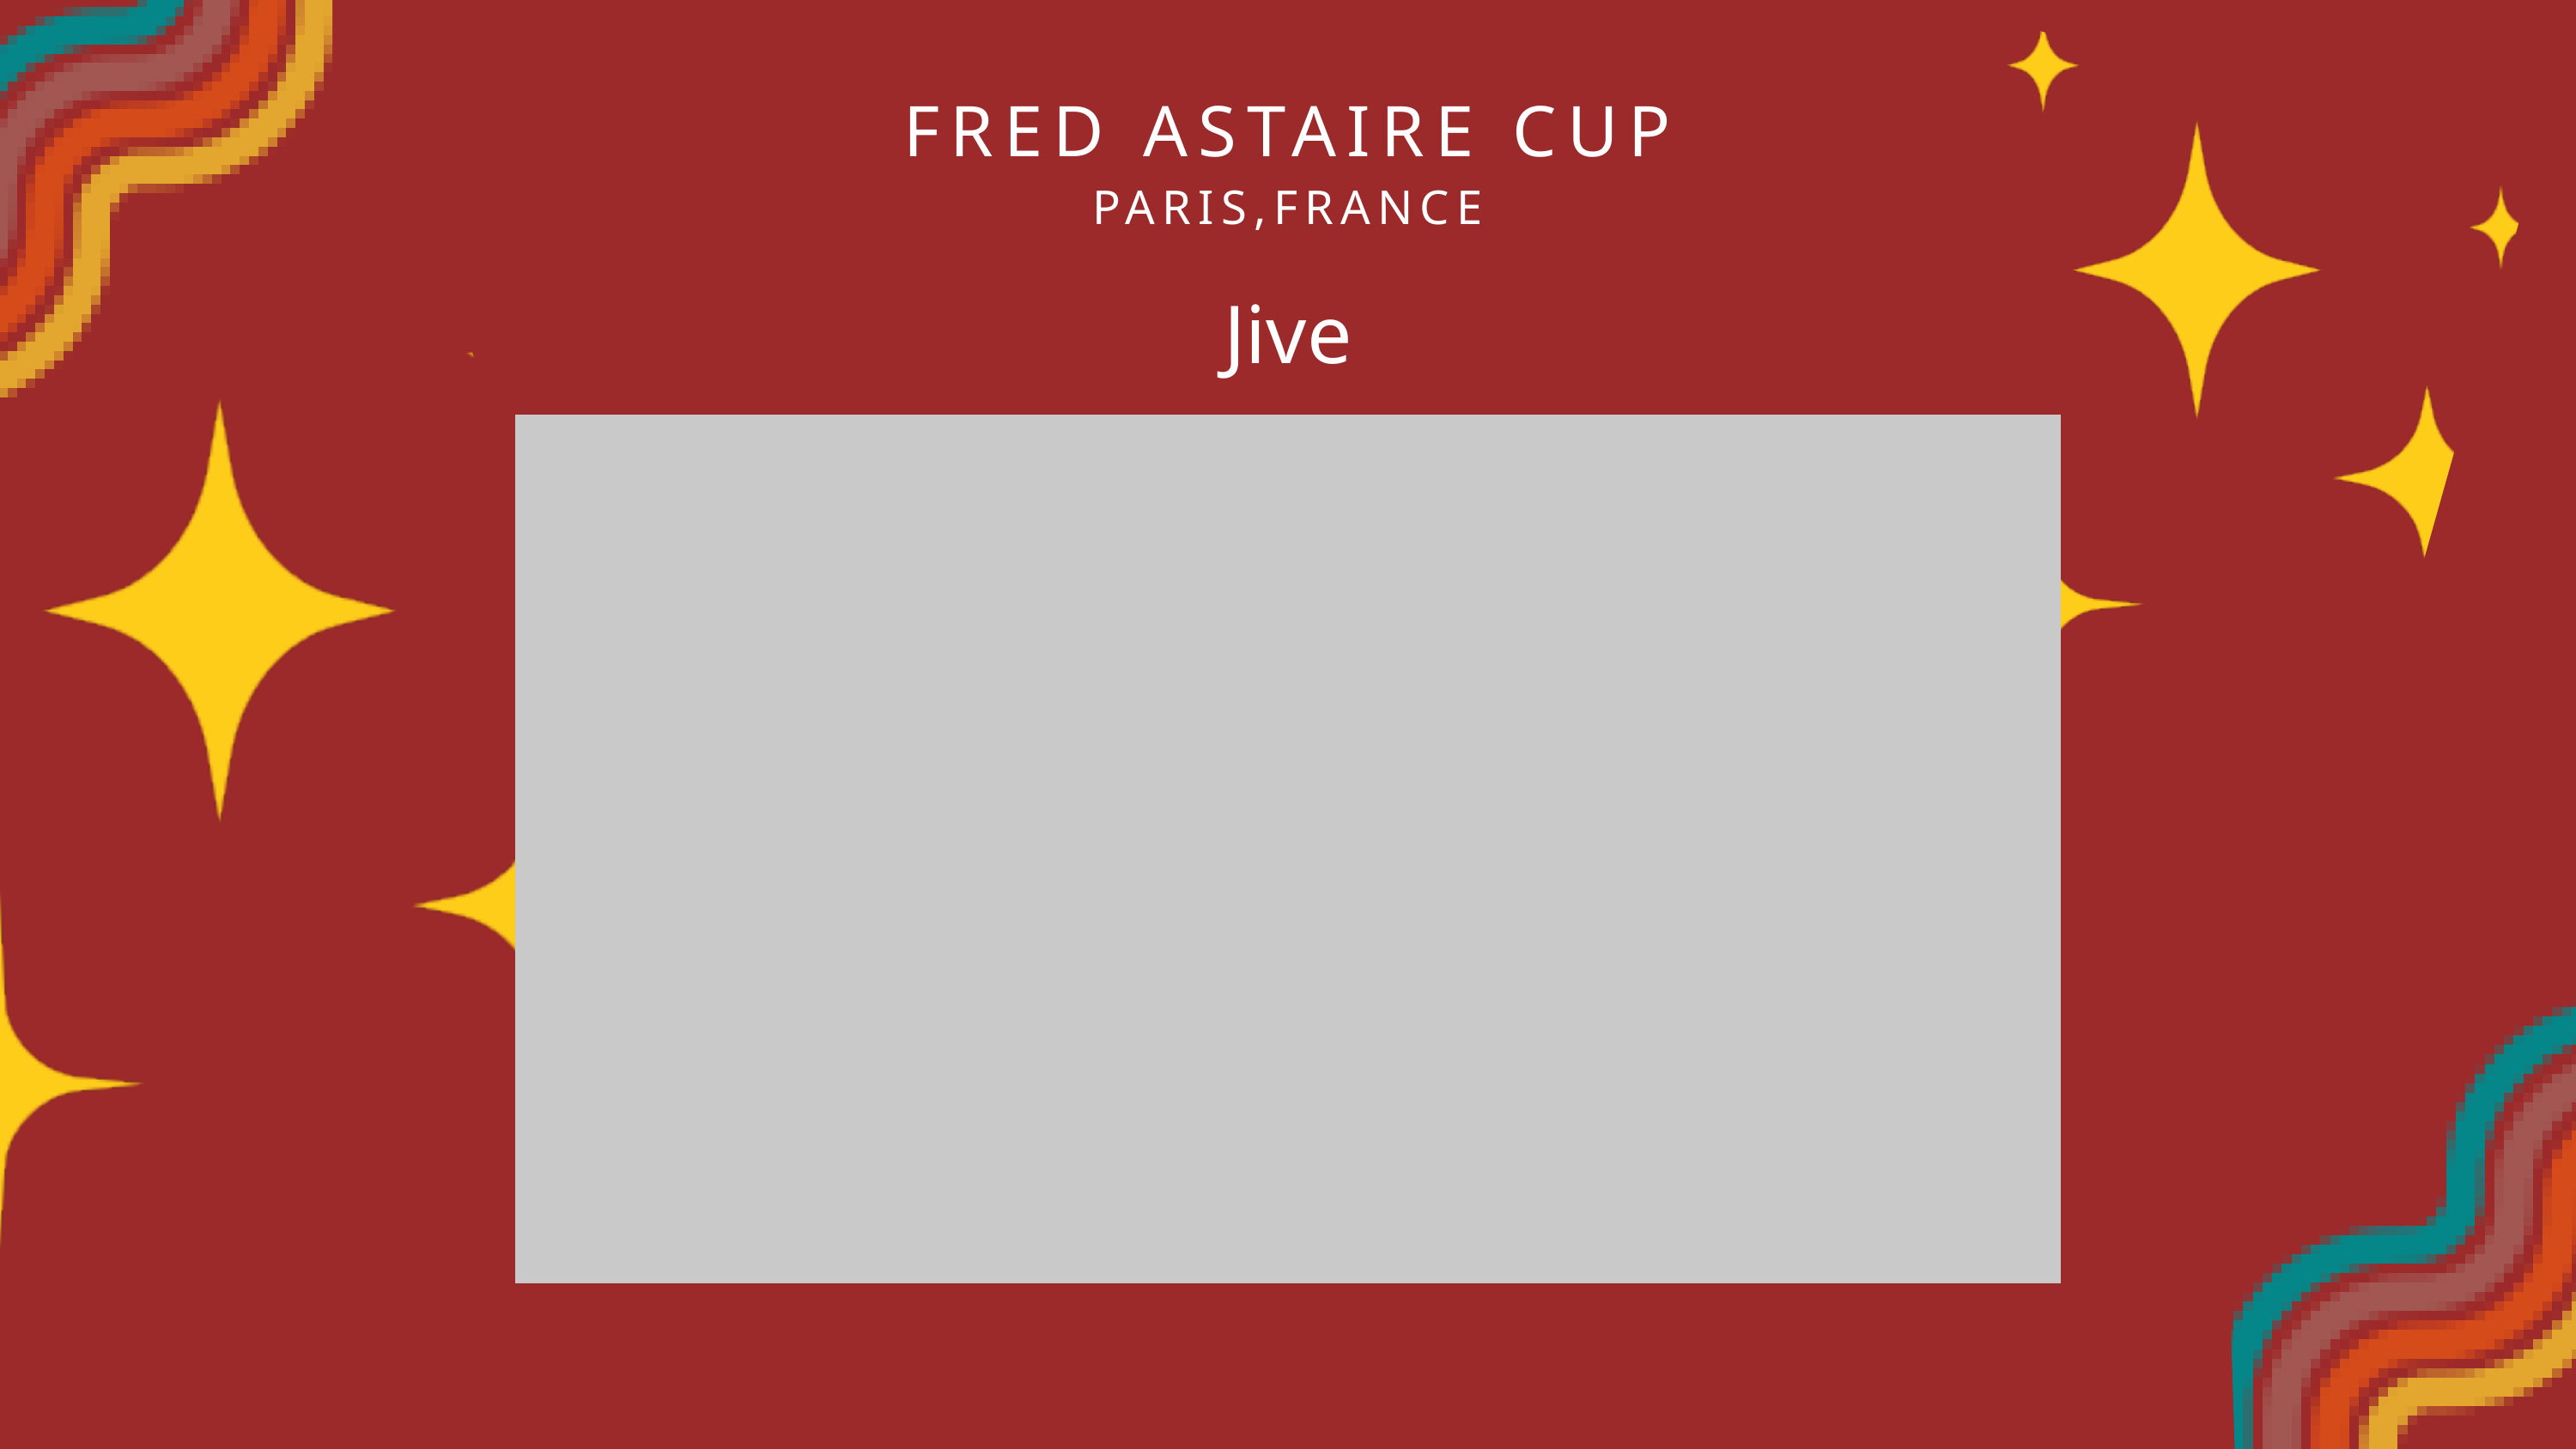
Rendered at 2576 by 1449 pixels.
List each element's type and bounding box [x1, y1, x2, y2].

text_box [2215, 788, 2576, 1449]
text_box [1885, 18, 2534, 728]
text_box [514, 414, 2062, 1284]
text_box [0, 0, 333, 404]
text_box [0, 254, 510, 1249]
text_box [651, 82, 1925, 373]
